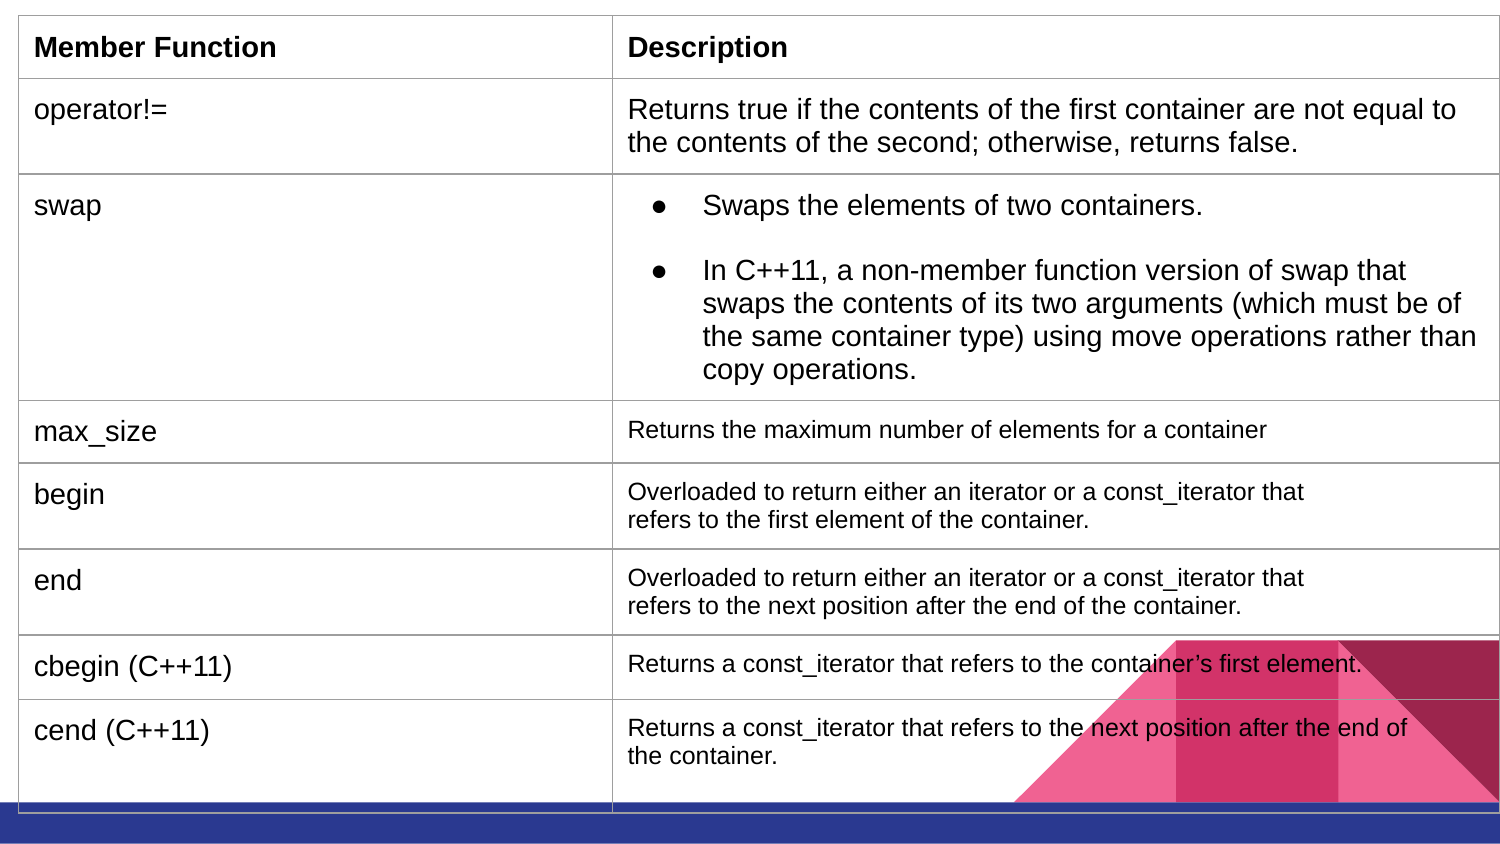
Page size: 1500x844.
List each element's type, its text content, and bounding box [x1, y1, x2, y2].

table_cell Returns a const_iterator that refers to the container’s first element. [613, 636, 1499, 699]
table_cell cend (C++11) [19, 700, 612, 812]
table_header Description [613, 16, 1499, 78]
table_cell end [19, 550, 612, 634]
table_cell Returns the maximum number of elements for a container [613, 401, 1499, 462]
table_cell begin [19, 464, 612, 548]
table_cell Swaps the elements of two containers. In C++11, a non-member function version of swap that swaps the contents of its two arguments (which must be of the same container type) using move operations rather than copy operations. [613, 175, 1499, 400]
table_cell operator!= [19, 79, 612, 173]
table_cell Returns a const_iterator that refers to the next position after the end of the container. [613, 700, 1499, 812]
table_cell Overloaded to return either an iterator or a const_iterator that refers to the first element of the container. [613, 464, 1499, 548]
table_cell max_size [19, 401, 612, 462]
table_cell swap [19, 175, 612, 400]
table_cell cbegin (C++11) [19, 636, 612, 699]
table_cell Returns true if the contents of the first container are not equal to the contents of the second; otherwise, returns false. [613, 79, 1499, 173]
table_header Member Function [19, 16, 612, 78]
table_cell Overloaded to return either an iterator or a const_iterator that refers to the next position after the end of the container. [613, 550, 1499, 634]
